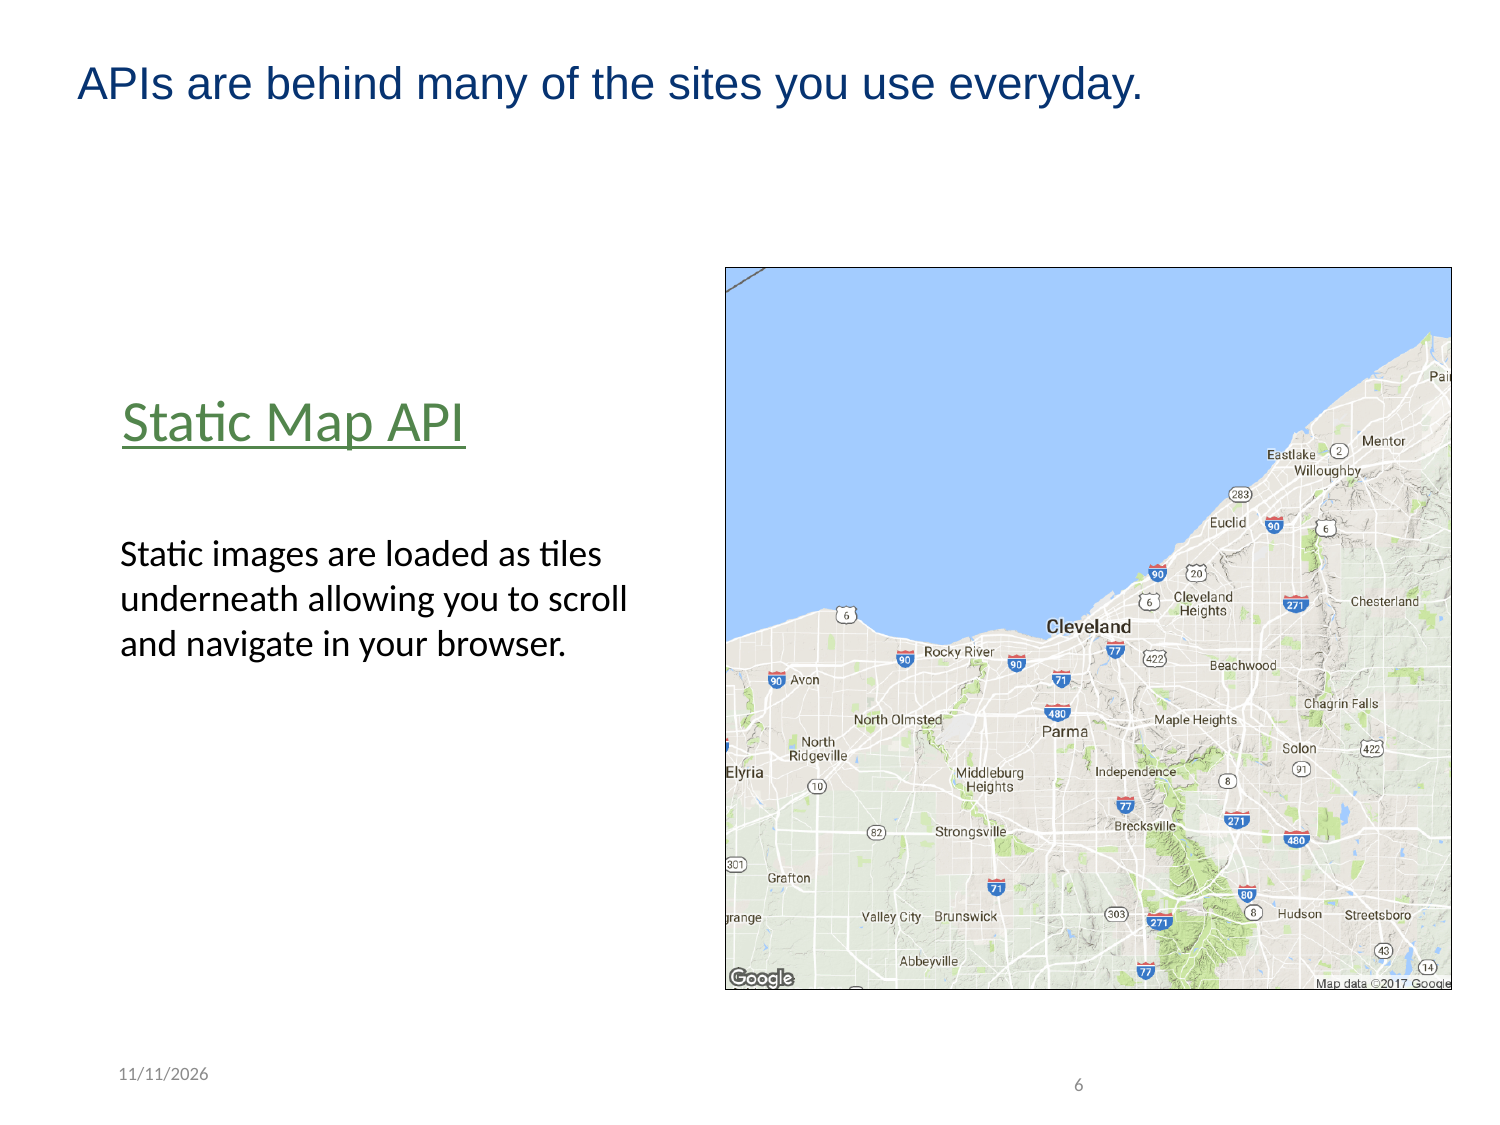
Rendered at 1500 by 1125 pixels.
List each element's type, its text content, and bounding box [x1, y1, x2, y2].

text_box Static Map API [107, 376, 481, 461]
slide_number 6 [1059, 1042, 1200, 1103]
title APIs are behind many of the sites you use everyday. [62, 45, 1425, 125]
text_box Static images are loaded as tiles underneath allowing you to scroll and navigate in your browser. [105, 521, 703, 672]
picture [725, 267, 1452, 990]
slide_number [103, 1042, 441, 1103]
